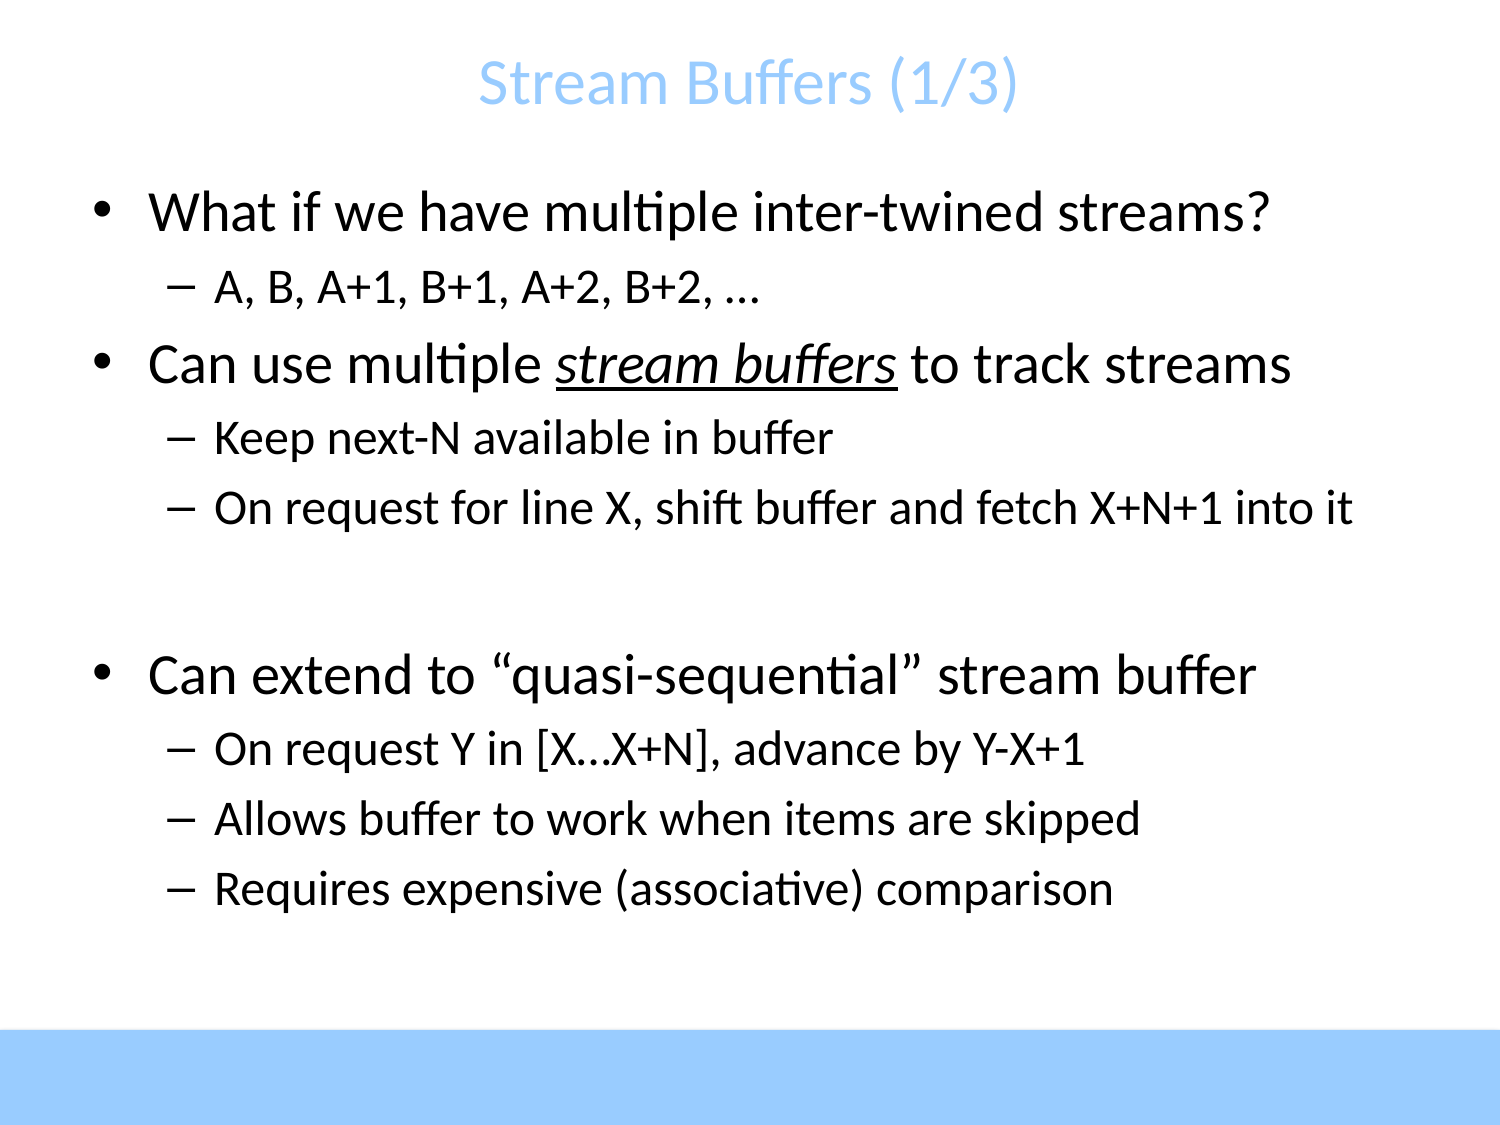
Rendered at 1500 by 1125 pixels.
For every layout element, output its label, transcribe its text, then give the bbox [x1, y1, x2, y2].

title Stream Buffers (1/3) [0, 30, 1500, 126]
list What if we have multiple inter-twined streams? A, B, A+1, B+1, A+2, B+2, … Can use multiple stream buffers to track streams Keep next-N available in buffer On request for line X, shift buffer and fetch X+N+1 into it Can extend to “quasi-sequential” stream buffer On request Y in [X…X+N], advance by Y-X+1 Allows buffer to work when items are skipped Requires expensive (associative) comparison [77, 165, 1428, 1000]
